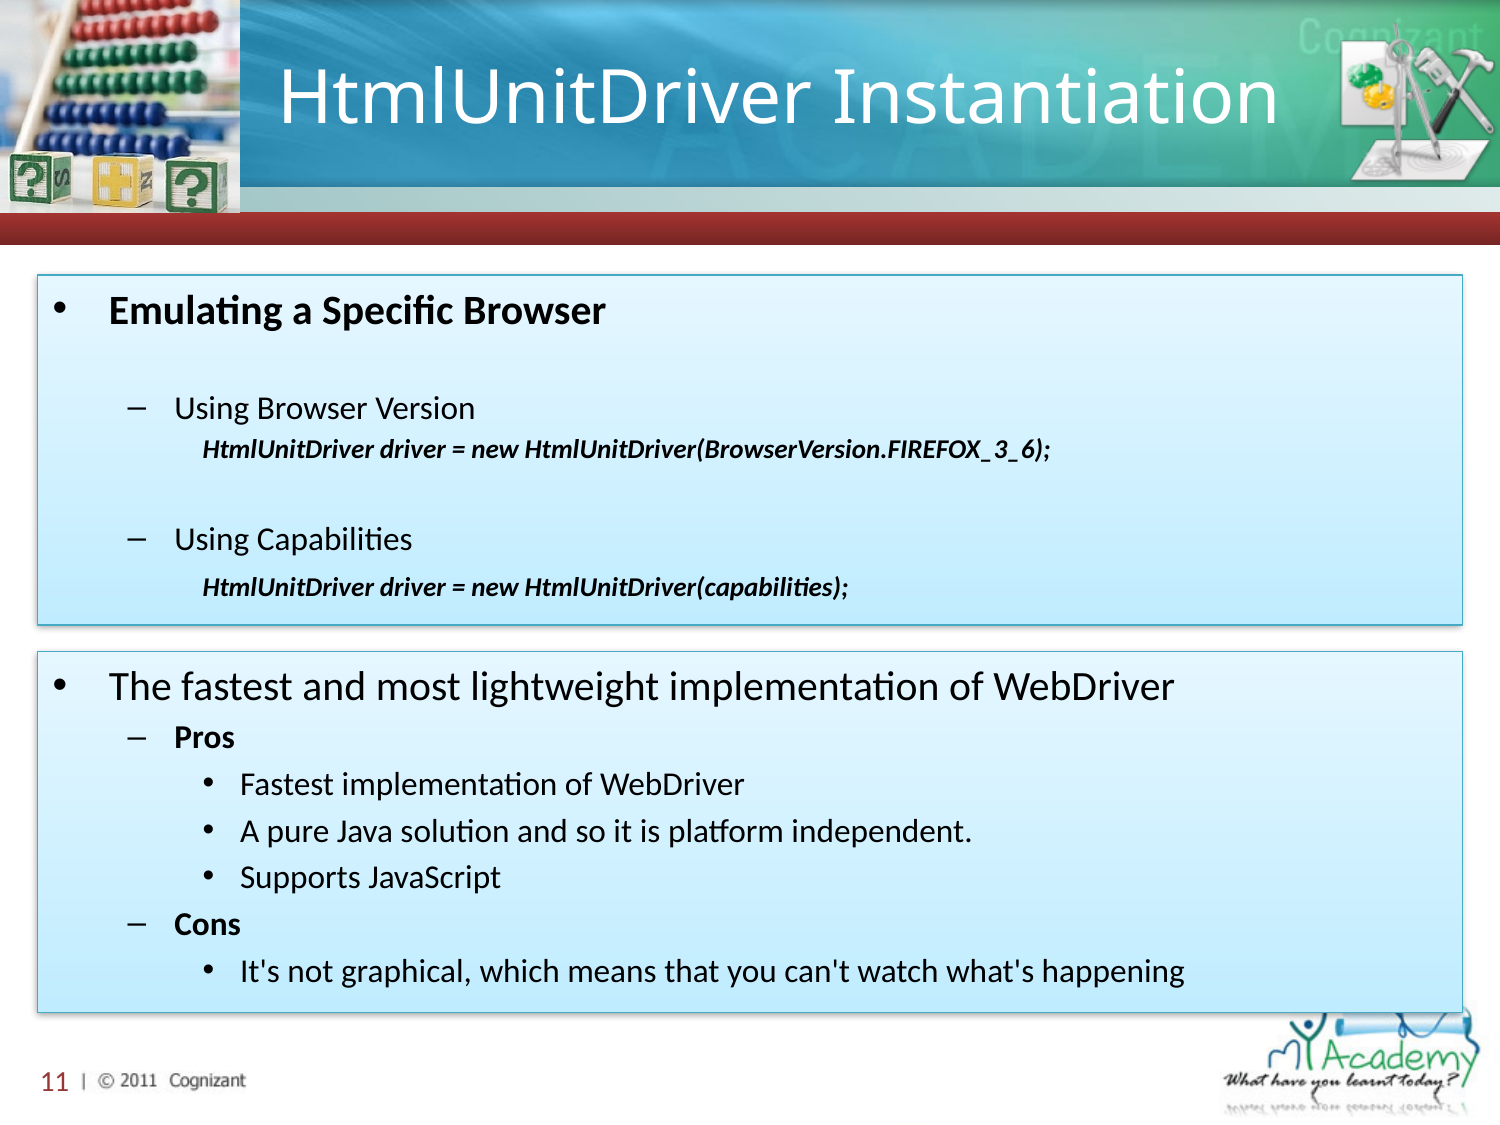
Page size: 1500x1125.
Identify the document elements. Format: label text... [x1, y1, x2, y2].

text_box Emulating a Specific Browser Using Browser Version HtmlUnitDriver driver = new HtmlUnitDriver(BrowserVersion.FIREFOX_3_6); Using Capabilities HtmlUnitDriver driver = new HtmlUnitDriver(capabilities); [37, 274, 1463, 626]
picture [1338, 23, 1498, 187]
slide_number 11 [24, 1054, 100, 1100]
list The fastest and most lightweight implementation of WebDriver Pros Fastest implementation of WebDriver A pure Java solution and so it is platform independent. Supports JavaScript Cons It's not graphical, which means that you can't watch what's happening [37, 651, 1463, 1013]
picture [0, 245, 1500, 1125]
picture [0, 0, 262, 213]
title HtmlUnitDriver Instantiation [262, 0, 1500, 188]
